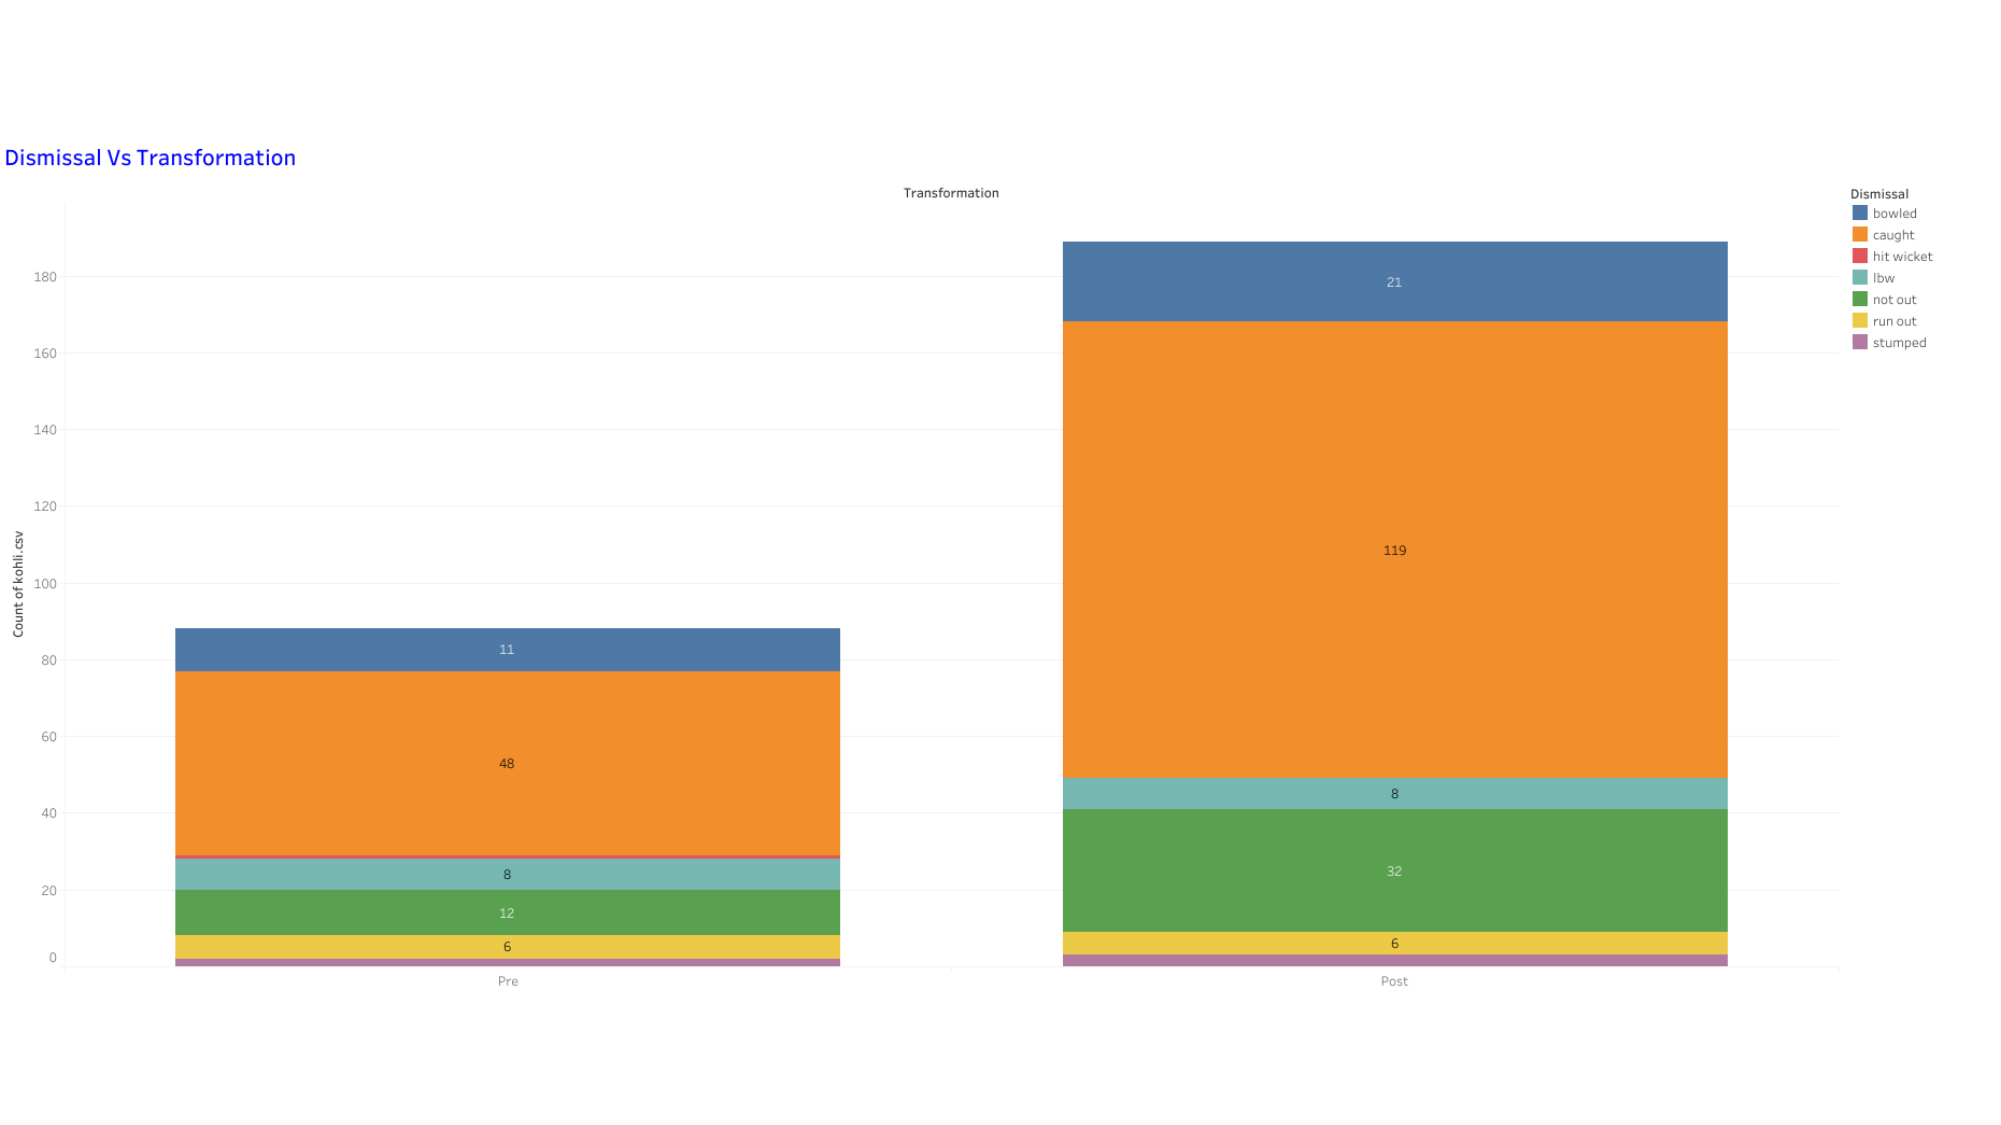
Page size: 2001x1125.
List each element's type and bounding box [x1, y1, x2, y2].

picture [0, 135, 2000, 990]
